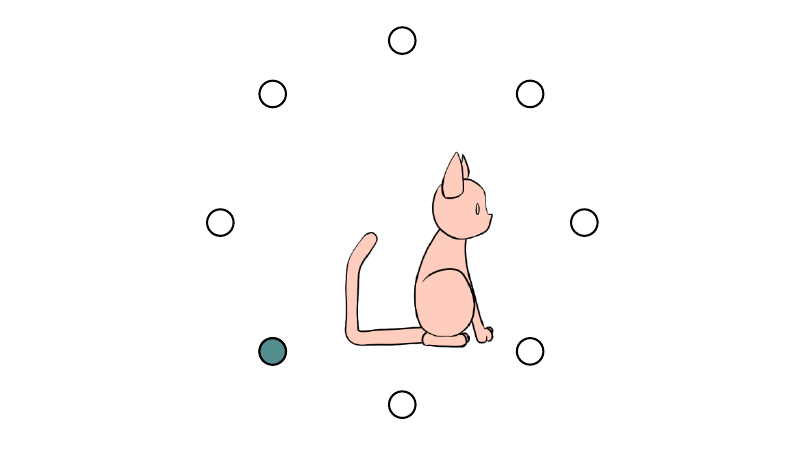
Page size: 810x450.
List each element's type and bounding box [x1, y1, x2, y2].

picture [303, 100, 507, 350]
text_box [258, 337, 288, 366]
